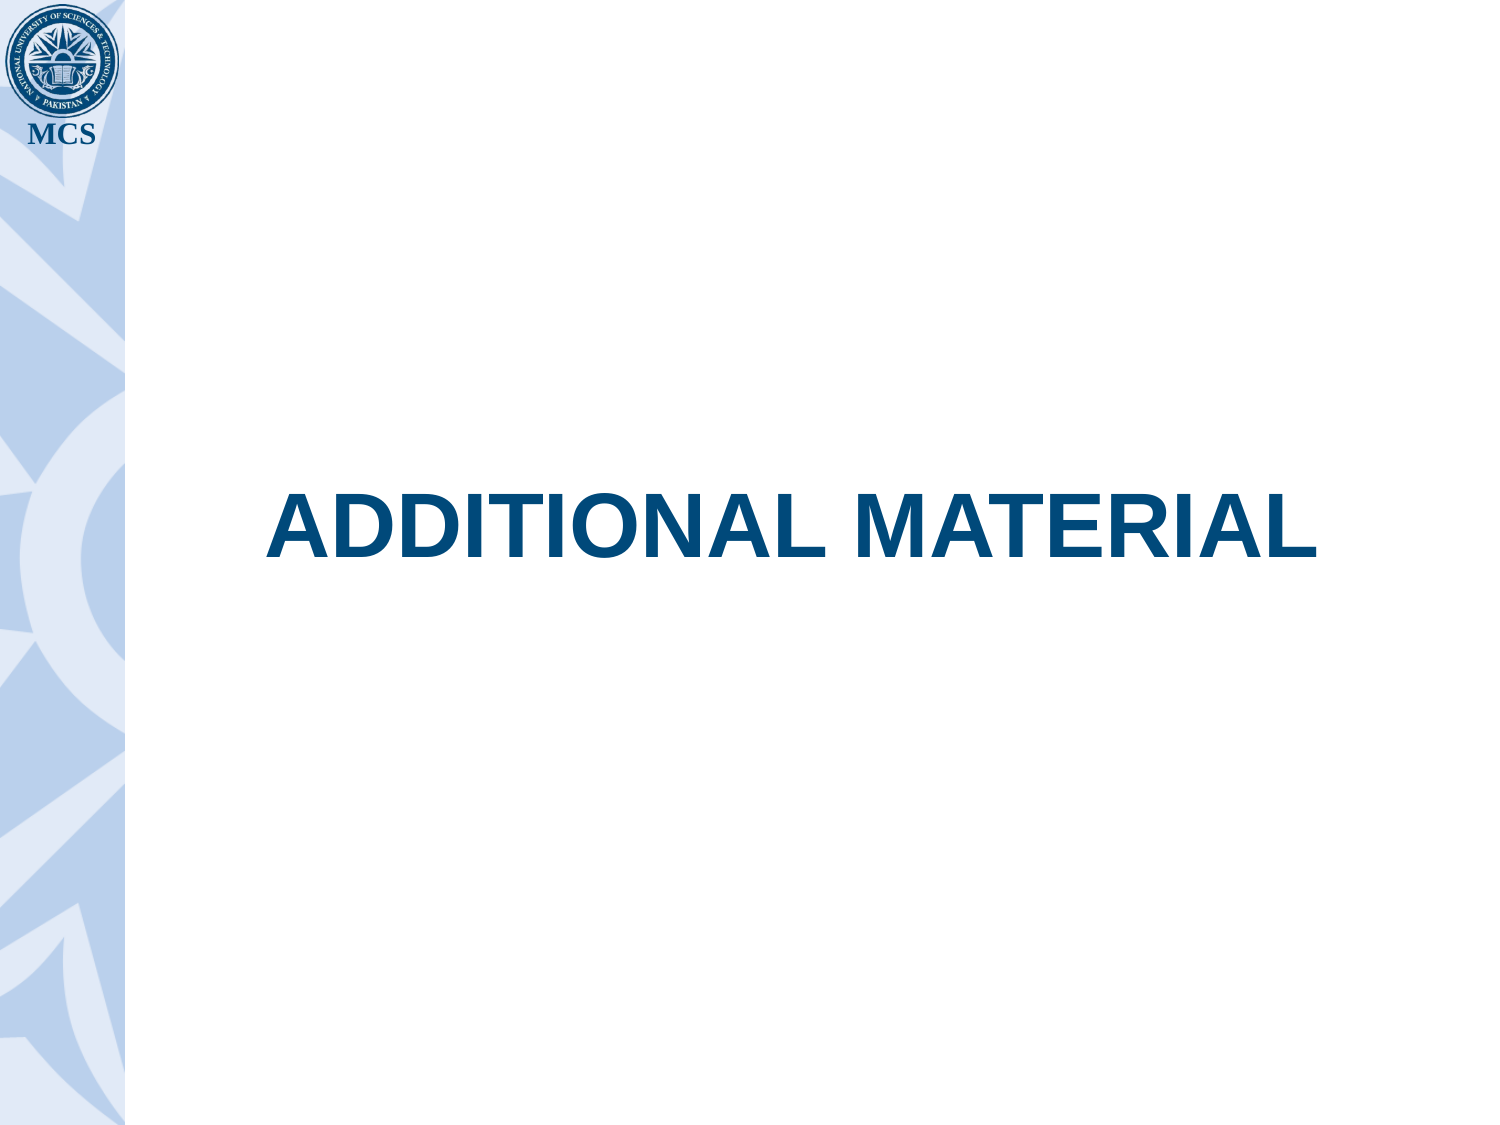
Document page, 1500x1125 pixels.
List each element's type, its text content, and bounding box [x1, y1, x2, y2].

title ADDITIONAL MATERIAL [125, 446, 1460, 596]
picture [0, 0, 125, 1125]
